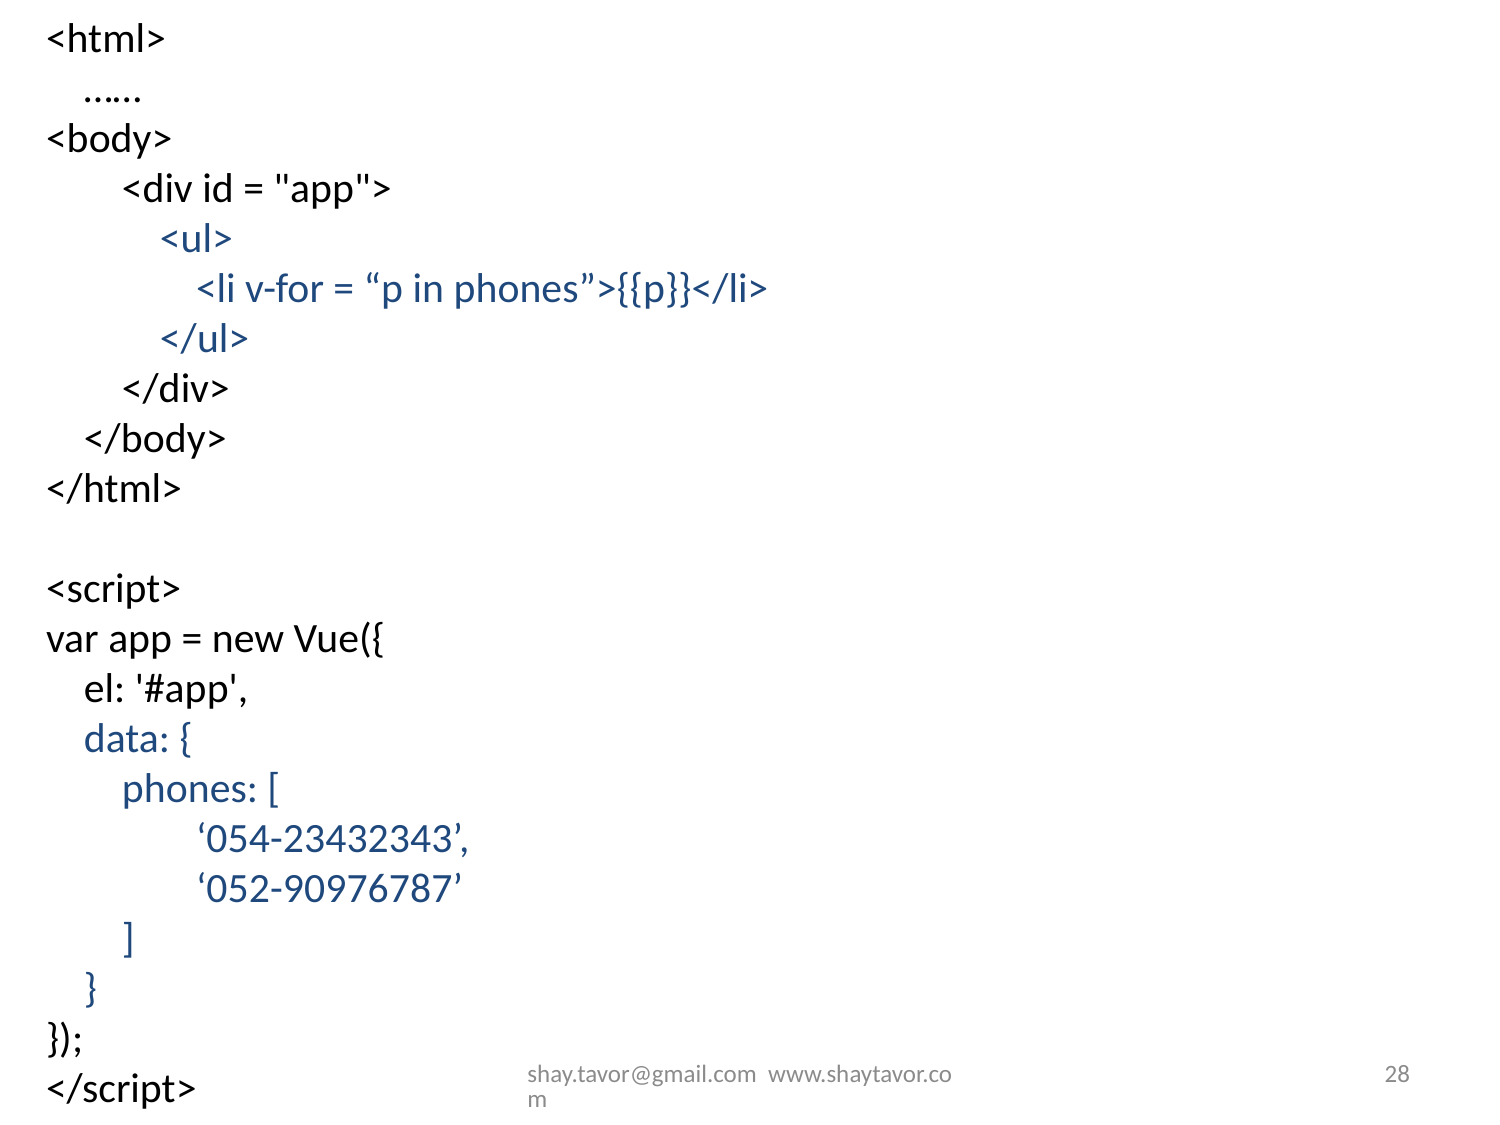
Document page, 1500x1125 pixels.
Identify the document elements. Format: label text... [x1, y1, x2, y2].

slide_number 28 [1074, 1042, 1425, 1103]
text_box <html> …… <body> <div id = "app"> <ul> <li v-for = “p in phones”>{{p}}</li> </ul> </div> </body> </html> <script> var app = new Vue({ el: '#app', data: { phones: [ ‘054-23432343’, ‘052-90976787’ ] } }); </script> [31, 3, 994, 1119]
